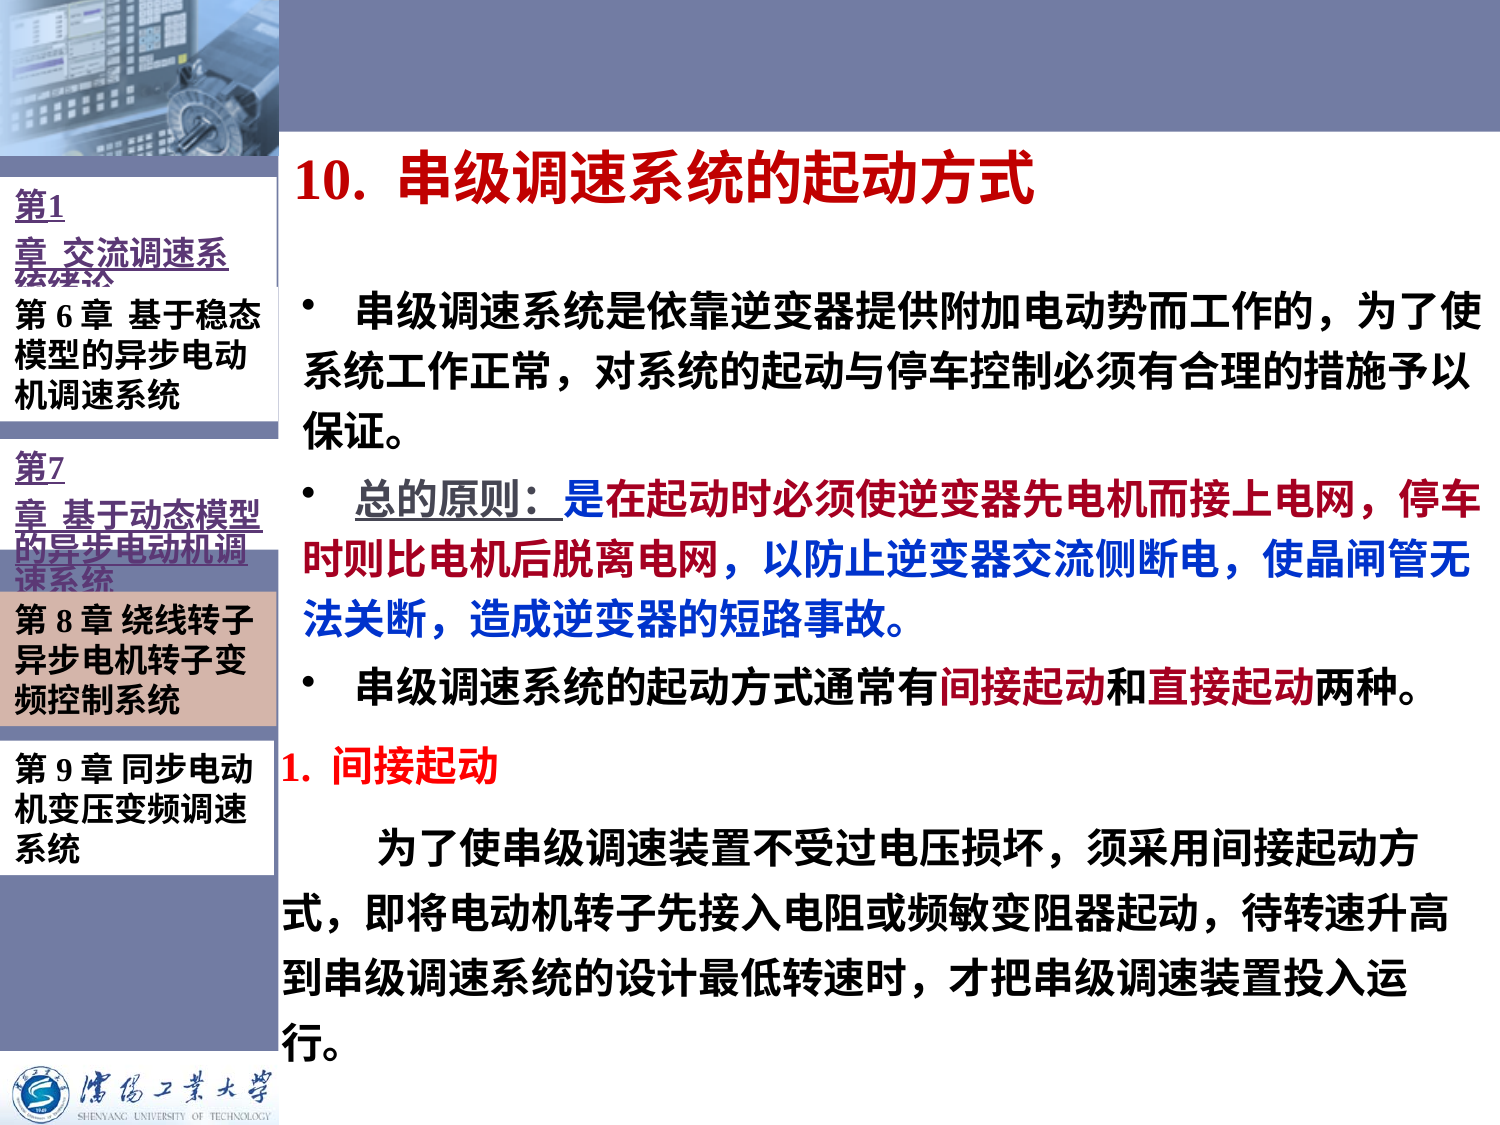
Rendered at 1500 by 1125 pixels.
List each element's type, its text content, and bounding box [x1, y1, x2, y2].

text_box 第6章 基于稳态模型的异步电动机调速系统 [0, 286, 278, 422]
text_box 第9章 同步电动机变压变频调速系统 [0, 740, 274, 876]
picture [0, 0, 279, 156]
text_box 1. 间接起动 [279, 704, 720, 826]
text_box 第1章 交流调速系统绪论 [0, 177, 277, 286]
list 串级调速系统是依靠逆变器提供附加电动势而工作的，为了使系统工作正常，对系统的起动与停车控制必须有合理的措施予以保证。 总的原则：是在起动时必须使逆变器先电机而接上电网，停车时则比电机后脱离电网，以防止逆变器交流侧断电，使晶闸管无法关断，造成逆变器的短路事故。 串级调速系统的起动方式通常有间接起动和直接起动两种。 [286, 266, 1500, 713]
text_box 第8章 绕线转子异步电机转子变频控制系统 [0, 591, 277, 727]
text_box 为了使串级调速装置不受过电压损坏，须采用间接起动方式，即将电动机转子先接入电阻或频敏变阻器起动，待转速升高到串级调速系统的设计最低转速时，才把串级调速装置投入运行。 [280, 806, 1500, 1059]
text_box 10. 串级调速系统的起动方式 [278, 134, 1051, 219]
picture [0, 1051, 279, 1125]
text_box 第7章 基于动态模型的异步电动机调速系统 [0, 439, 280, 550]
